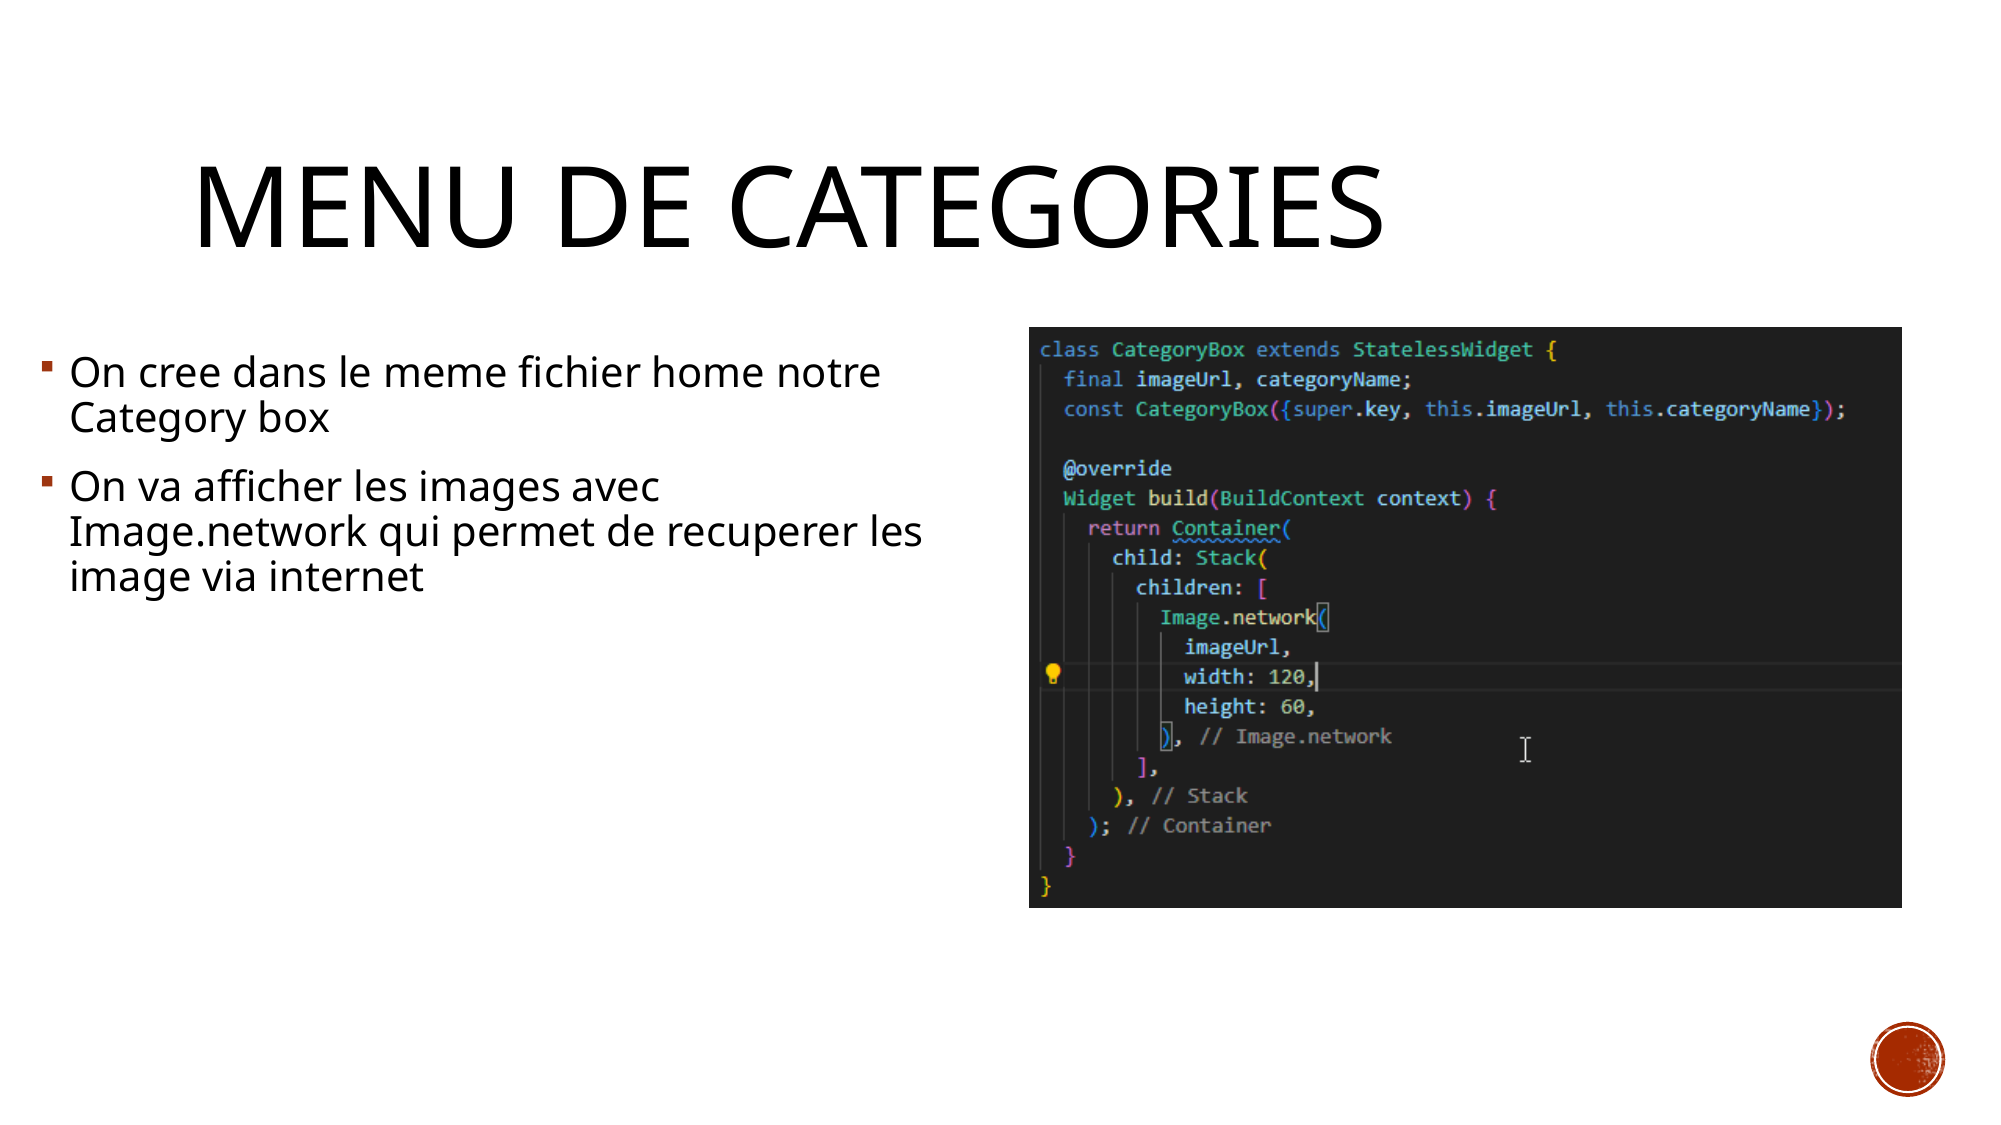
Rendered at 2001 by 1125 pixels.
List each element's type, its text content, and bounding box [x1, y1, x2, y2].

list On cree dans le meme fichier home notre Category box On va afficher les images avec Image.network qui permet de recuperer les image via internet [24, 343, 943, 1008]
title Menu de categories [175, 79, 1826, 344]
picture [1029, 327, 1902, 908]
